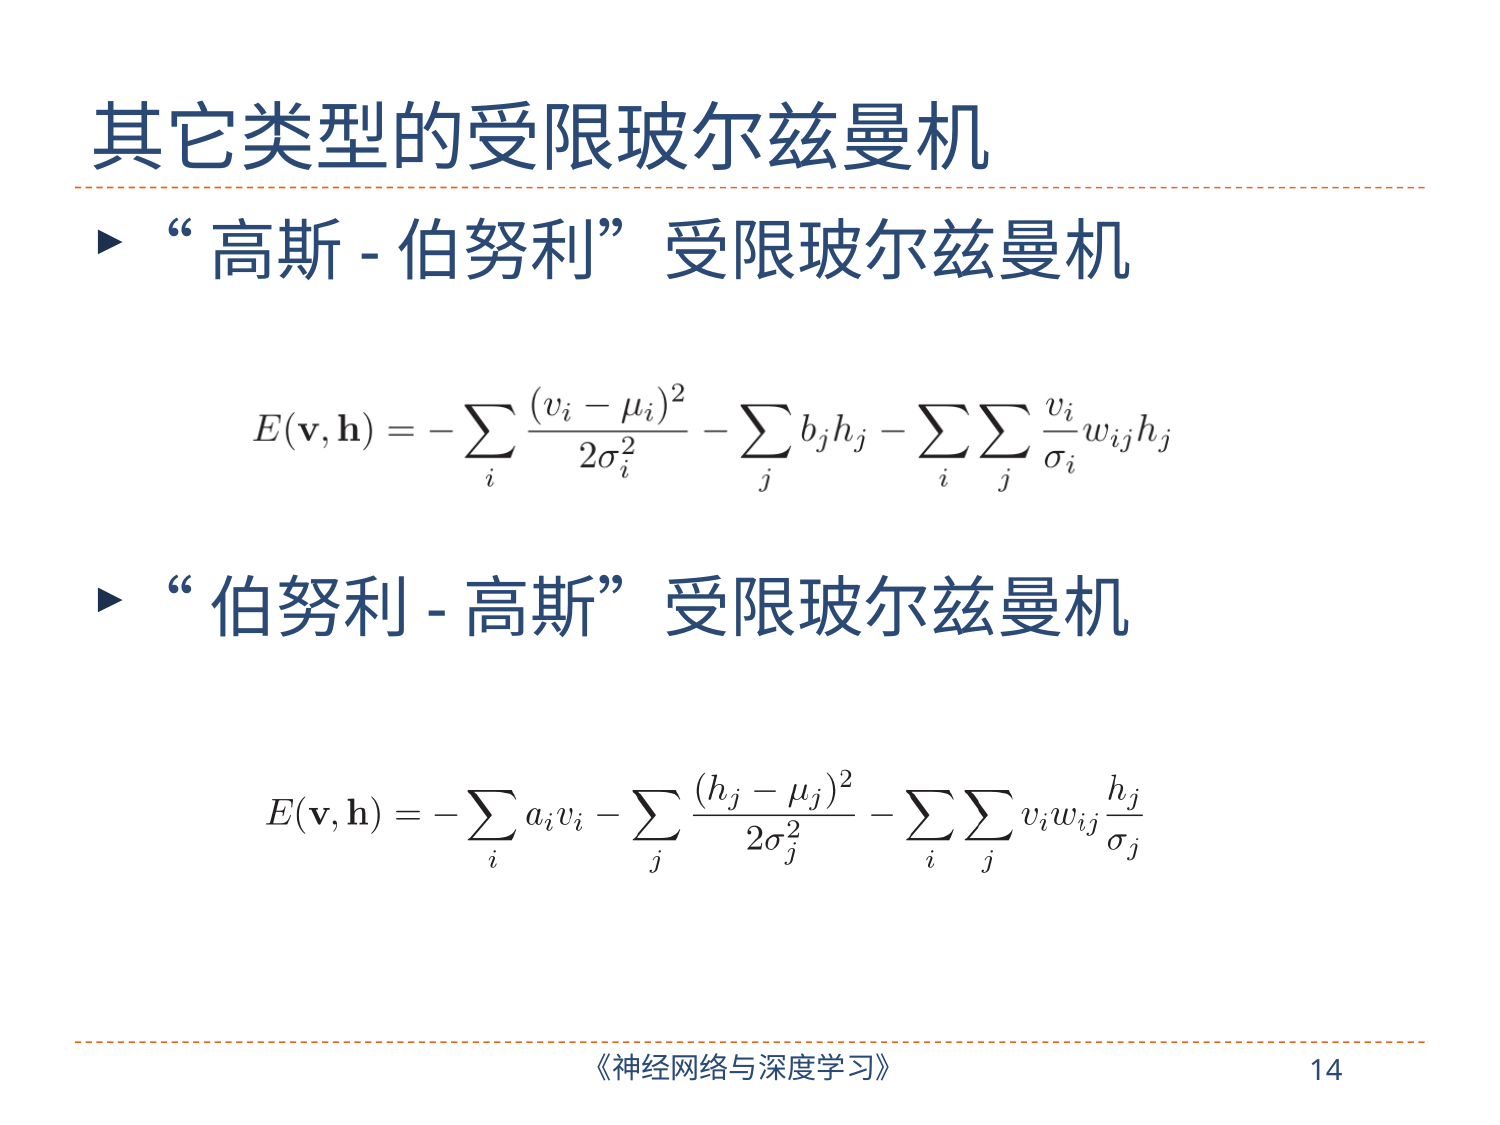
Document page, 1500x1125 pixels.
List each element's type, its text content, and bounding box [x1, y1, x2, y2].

picture [237, 362, 1172, 496]
picture [262, 749, 1149, 884]
list “高斯-伯努利”受限玻尔兹曼机 “伯努利-高斯”受限玻尔兹曼机 [78, 200, 1429, 1010]
title 其它类型的受限玻尔兹曼机 [75, 24, 1425, 188]
